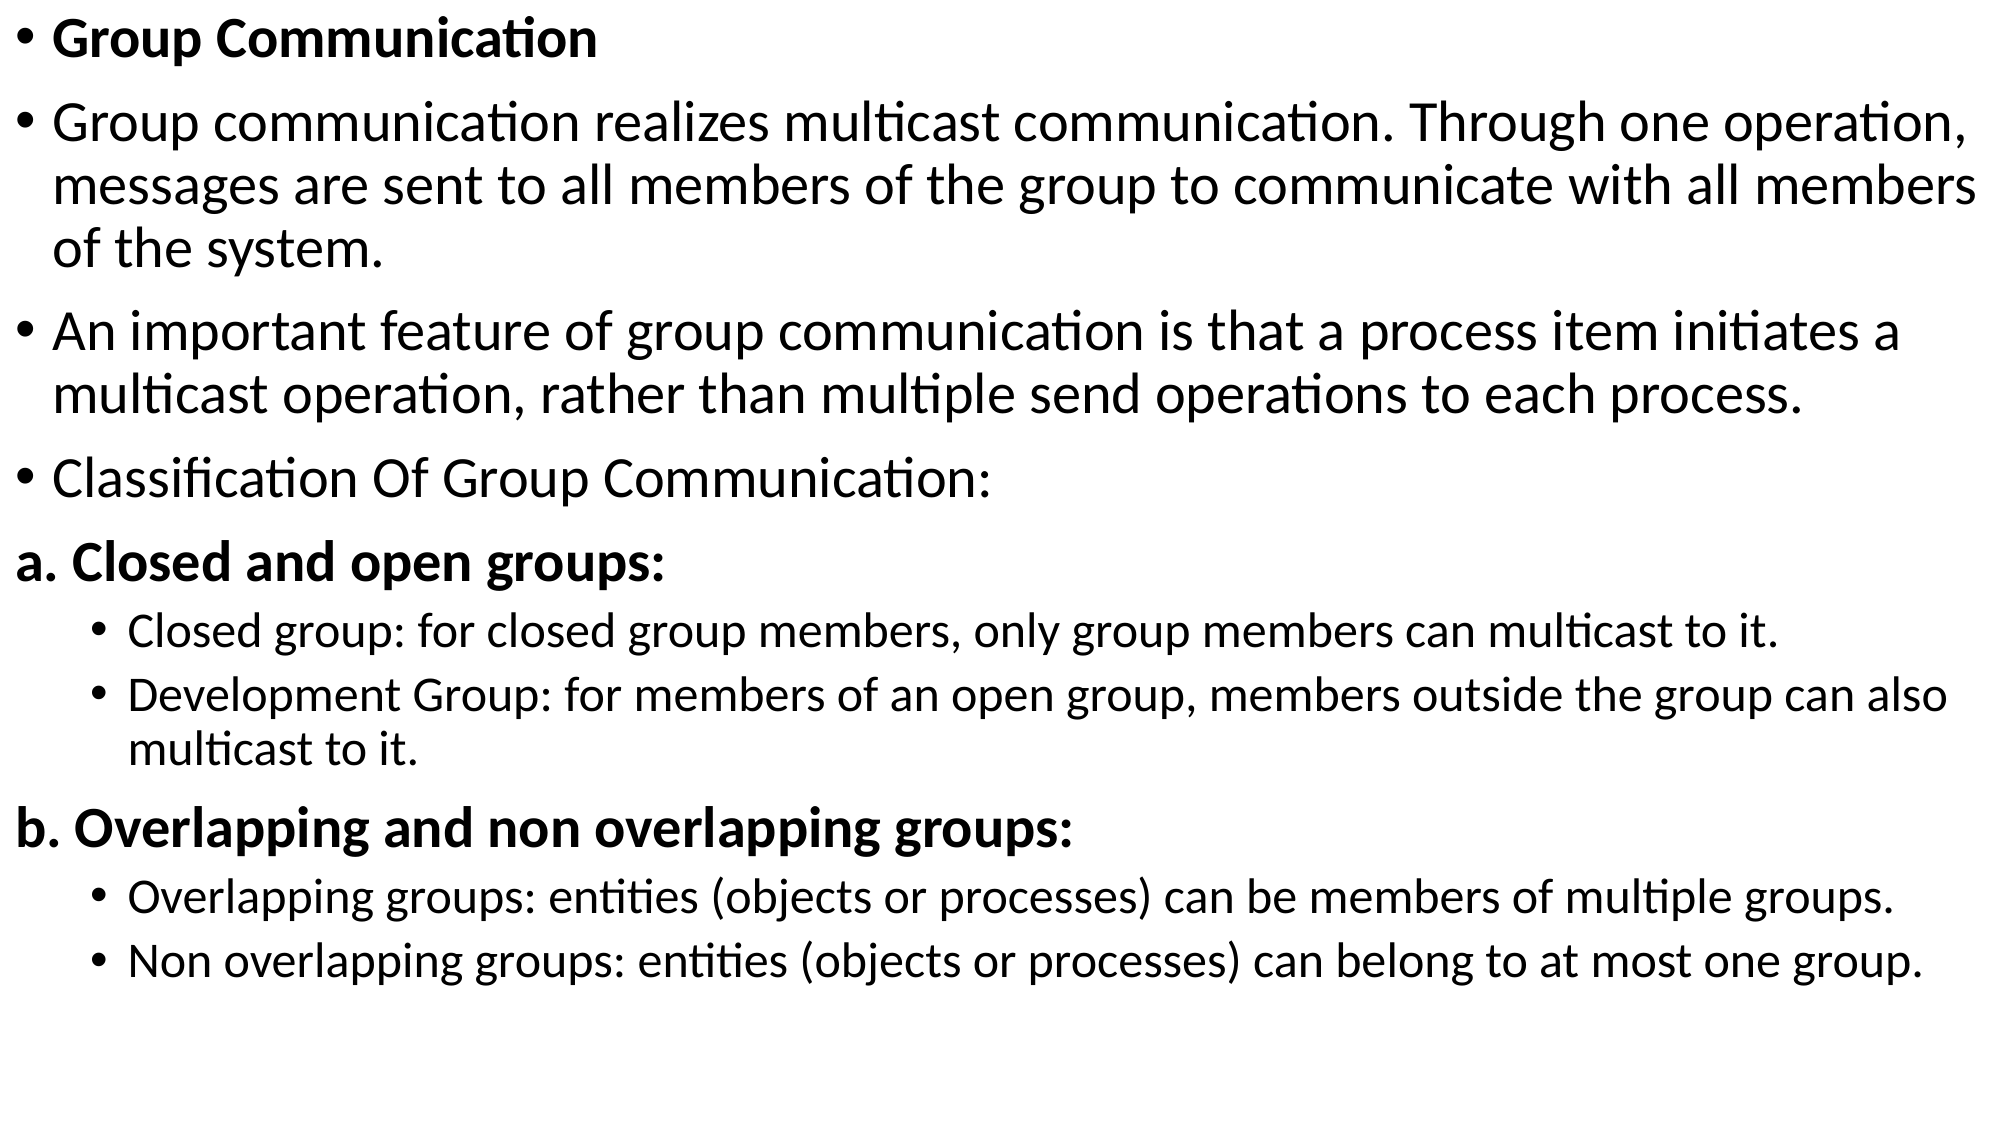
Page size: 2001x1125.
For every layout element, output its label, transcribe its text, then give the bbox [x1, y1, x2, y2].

list Group Communication Group communication realizes multicast communication. Through one operation, messages are sent to all members of the group to communicate with all members of the system. An important feature of group communication is that a process item initiates a multicast operation, rather than multiple send operations to each process. Classification Of Group Communication: a. Closed and open groups: Closed group: for closed group members, only group members can multicast to it. Development Group: for members of an open group, members outside the group can also multicast to it. b. Overlapping and non overlapping groups: Overlapping groups: entities (objects or processes) can be members of multiple groups. Non overlapping groups: entities (objects or processes) can belong to at most one group. [0, 0, 2000, 1125]
